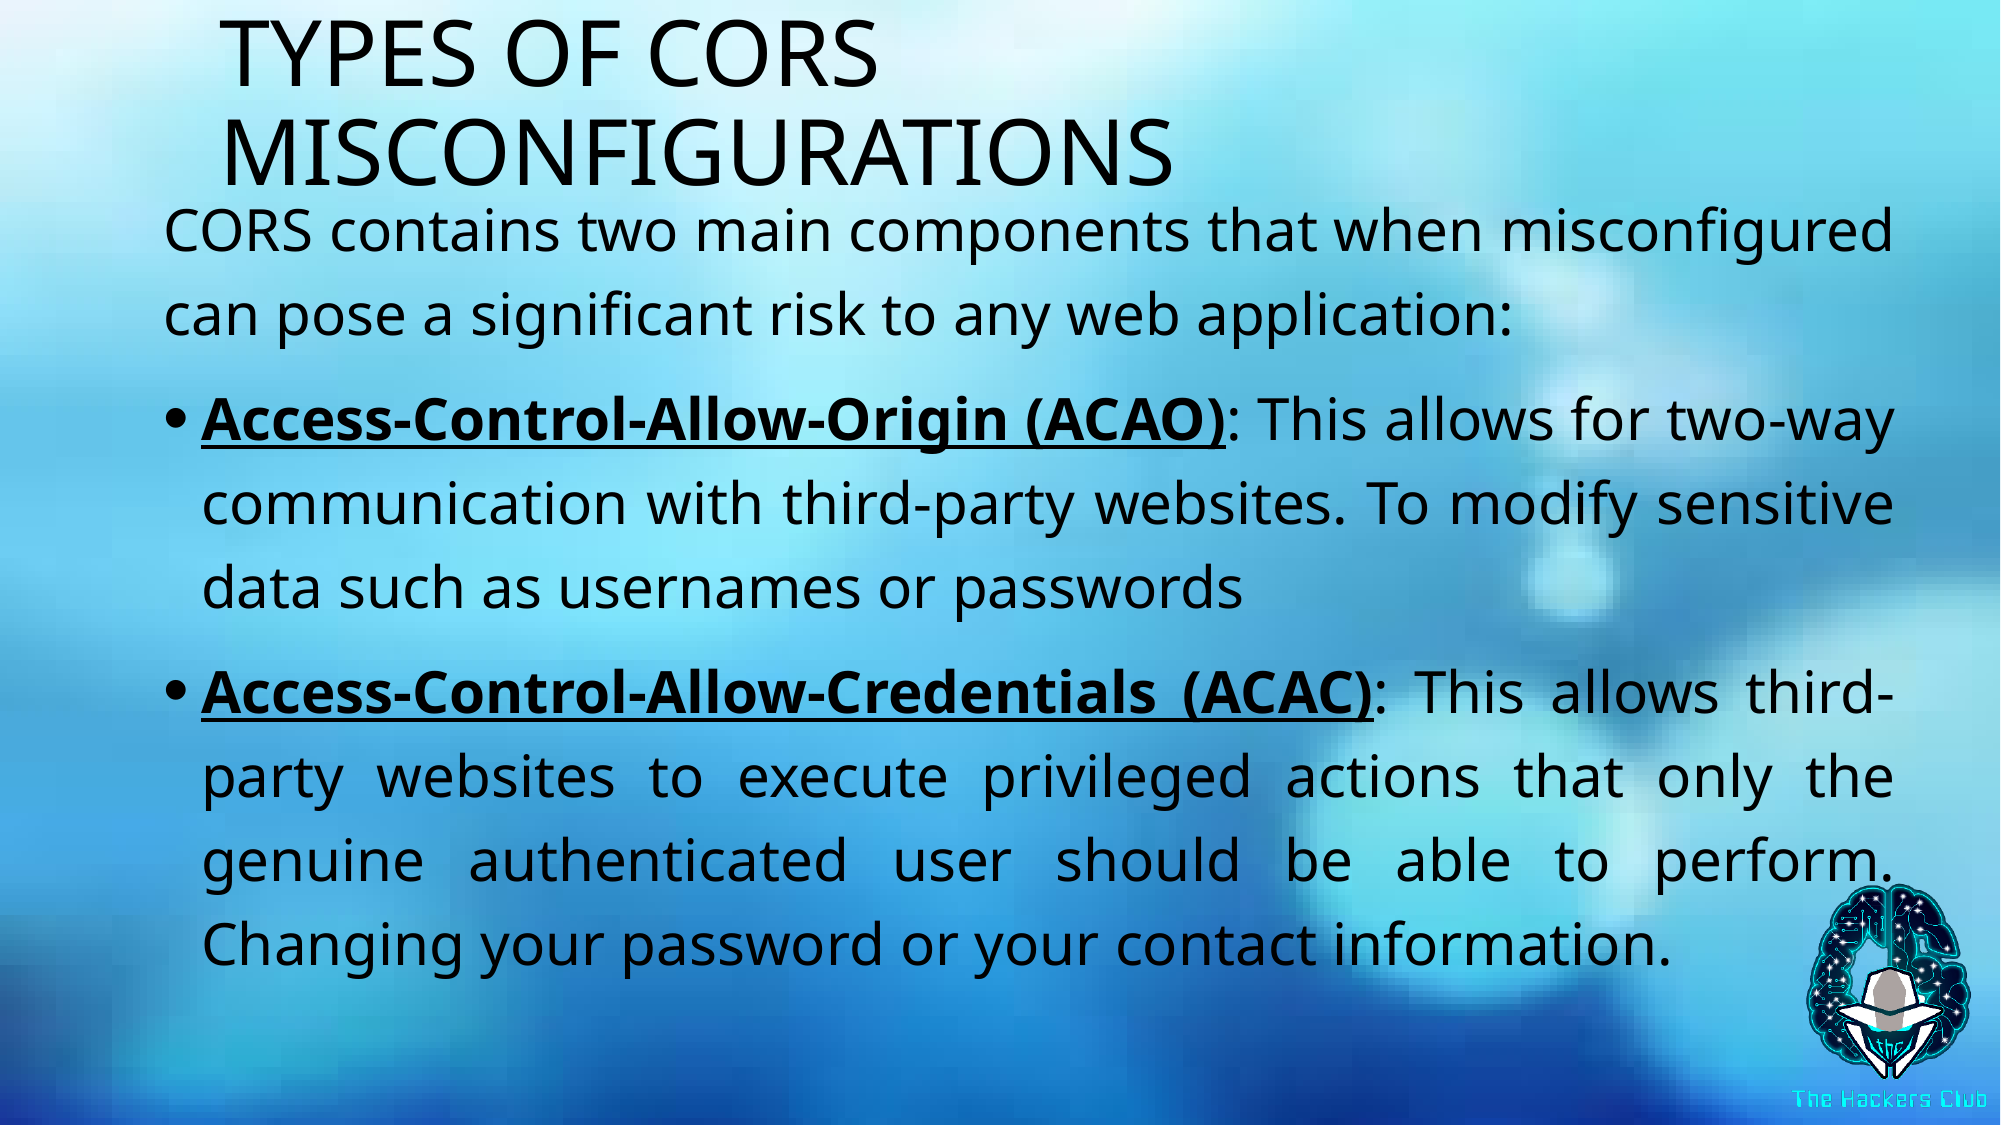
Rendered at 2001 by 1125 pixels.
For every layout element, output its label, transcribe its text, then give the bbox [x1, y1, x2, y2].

title Types of CORS misconfigurations [204, 53, 1837, 160]
picture [0, 0, 2001, 1125]
text_box CORS contains two main components that when misconfigured can pose a significant risk to any web application: Access-Control-Allow-Origin (ACAO): This allows for two-way communication with third-party websites. To modify sensitive data such as usernames or passwords Access-Control-Allow-Credentials (ACAC): This allows third-party websites to execute privileged actions that only the genuine authenticated user should be able to perform. Changing your password or your contact information. [148, 171, 1911, 945]
list [324, 945, 1675, 1005]
